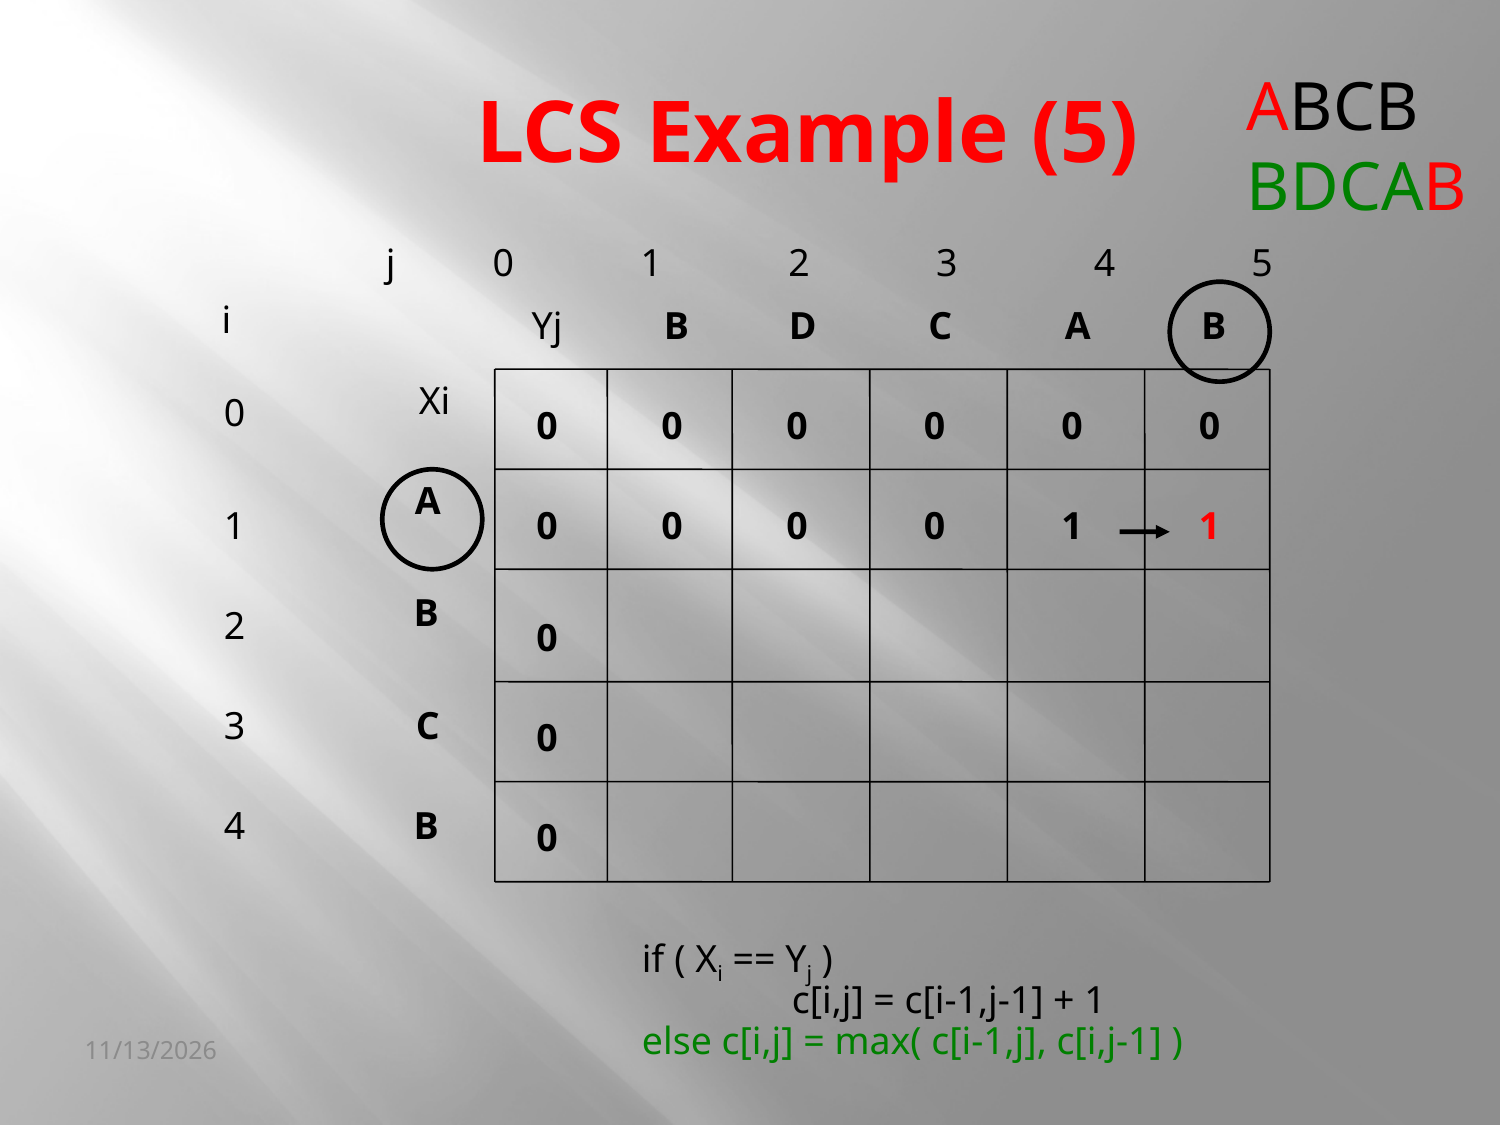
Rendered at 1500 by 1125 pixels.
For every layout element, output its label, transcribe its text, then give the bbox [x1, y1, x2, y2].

text_box A [400, 469, 423, 480]
text_box 0 [521, 394, 573, 454]
text_box 0 [1184, 394, 1236, 454]
text_box 0 [1046, 394, 1098, 454]
text_box 4 [209, 794, 261, 854]
text_box 0 [521, 606, 573, 667]
text_box 1 [1046, 494, 1098, 554]
text_box j 0 1 2 3 4 5 [371, 231, 1300, 292]
text_box [1119, 525, 1170, 538]
text_box 0 [521, 706, 573, 767]
text_box 1 [1184, 494, 1236, 554]
text_box 0 [771, 394, 823, 454]
text_box 0 [646, 394, 698, 454]
text_box 0 [209, 381, 261, 442]
text_box D [774, 294, 832, 354]
text_box i [206, 288, 247, 349]
text_box A [1050, 294, 1106, 354]
text_box 0 [771, 494, 823, 554]
text_box 0 [521, 494, 573, 554]
text_box B [398, 794, 454, 854]
text_box C [913, 294, 968, 354]
text_box B [398, 581, 454, 642]
text_box A [441, 469, 456, 474]
text_box 0 [646, 494, 698, 554]
text_box 0 [521, 806, 573, 867]
text_box Xi [404, 369, 466, 429]
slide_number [69, 1016, 420, 1077]
text_box C [401, 694, 455, 754]
text_box ABCB BDCAB [1232, 56, 1495, 232]
text_box 0 [909, 394, 961, 454]
text_box 3 [209, 694, 261, 754]
text_box 0 [909, 494, 961, 554]
text_box 2 [209, 594, 261, 654]
text_box Yj [516, 294, 578, 354]
text_box [1169, 281, 1270, 382]
text_box [382, 469, 483, 570]
text_box B [648, 294, 704, 354]
text_box 1 [209, 494, 261, 554]
title LCS Example (5) [126, 53, 1489, 204]
text_box if ( Xi == Yj ) c[i,j] = c[i-1,j-1] + 1 else c[i,j] = max( c[i-1,j], c[i,j-1] ) [327, 928, 1199, 1070]
